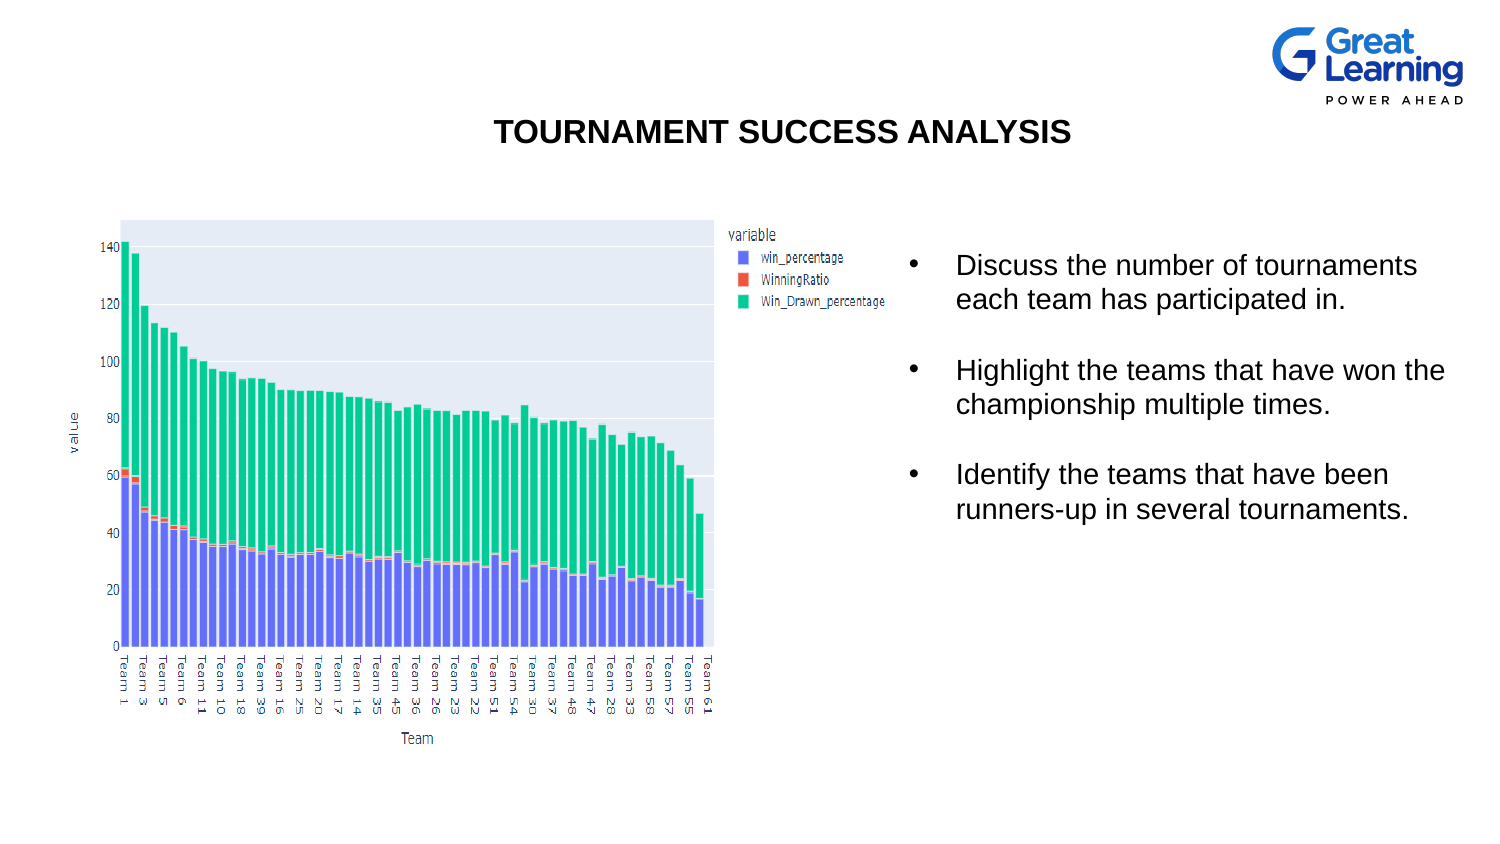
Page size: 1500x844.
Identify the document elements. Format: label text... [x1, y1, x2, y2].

text_box TOURNAMENT SUCCESS ANALYSIS [478, 103, 1229, 193]
picture [1437, 23, 1490, 109]
picture [32, 182, 895, 763]
text_box Discuss the number of tournaments each team has participated in. Highlight the teams that have won the championship multiple times. Identify the teams that have been runners-up in several tournaments. [899, 238, 1500, 533]
title [38, 0, 1437, 140]
